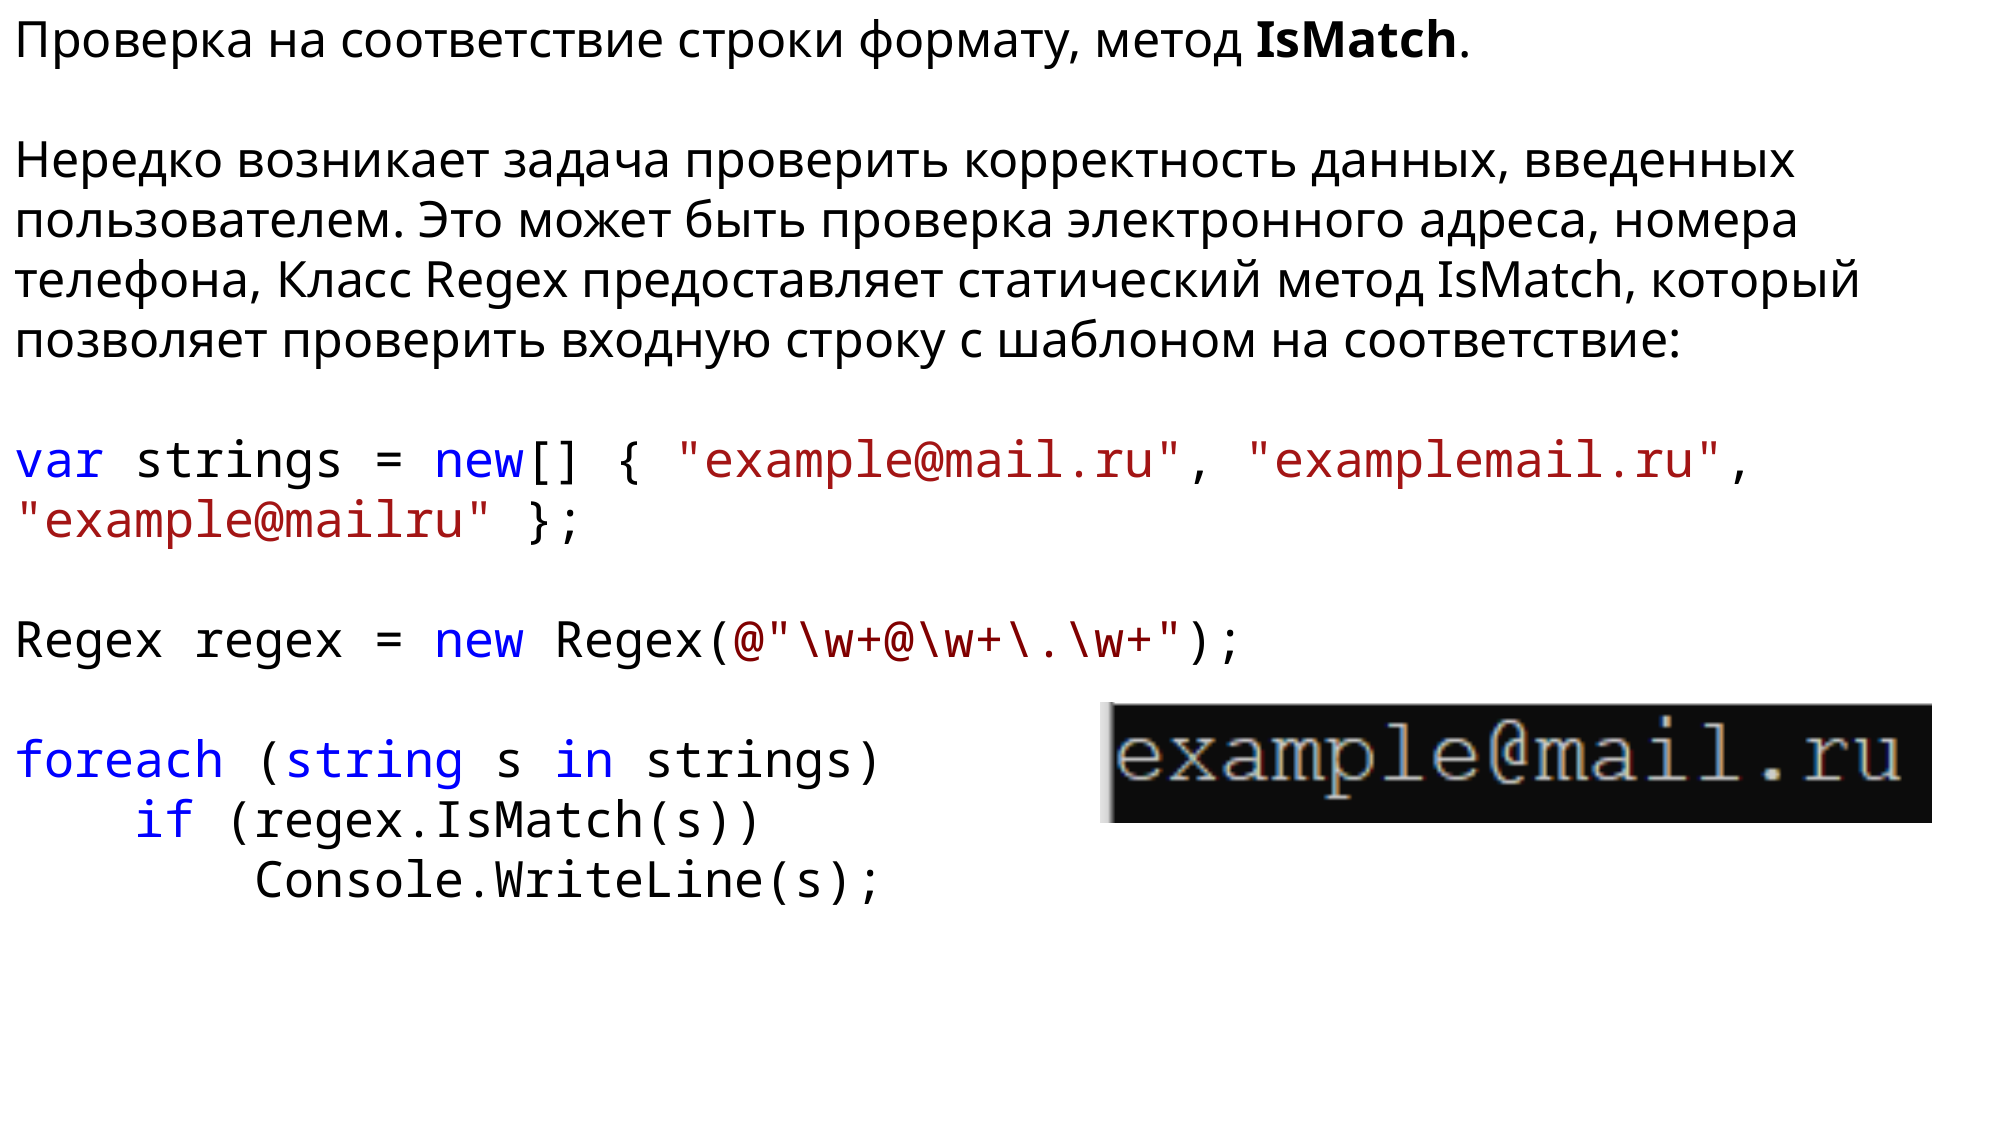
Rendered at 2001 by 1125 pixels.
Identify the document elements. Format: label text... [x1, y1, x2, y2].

picture [1100, 702, 1932, 823]
text_box Проверка на соответствие строки формату, метод IsMatch. Нередко возникает задача проверить корректность данных, введенных пользователем. Это может быть проверка электронного адреса, номера телефона, Класс Regex предоставляет статический метод IsMatch, который позволяет проверить входную строку с шаблоном на соответствие: var strings = new[] { "example@mail.ru", "examplemail.ru", "example@mailru" }; Regex regex = new Regex(@"\w+@\w+\.\w+"); foreach (string s in strings) if (regex.IsMatch(s)) Console.WriteLine(s); [0, 0, 2000, 975]
